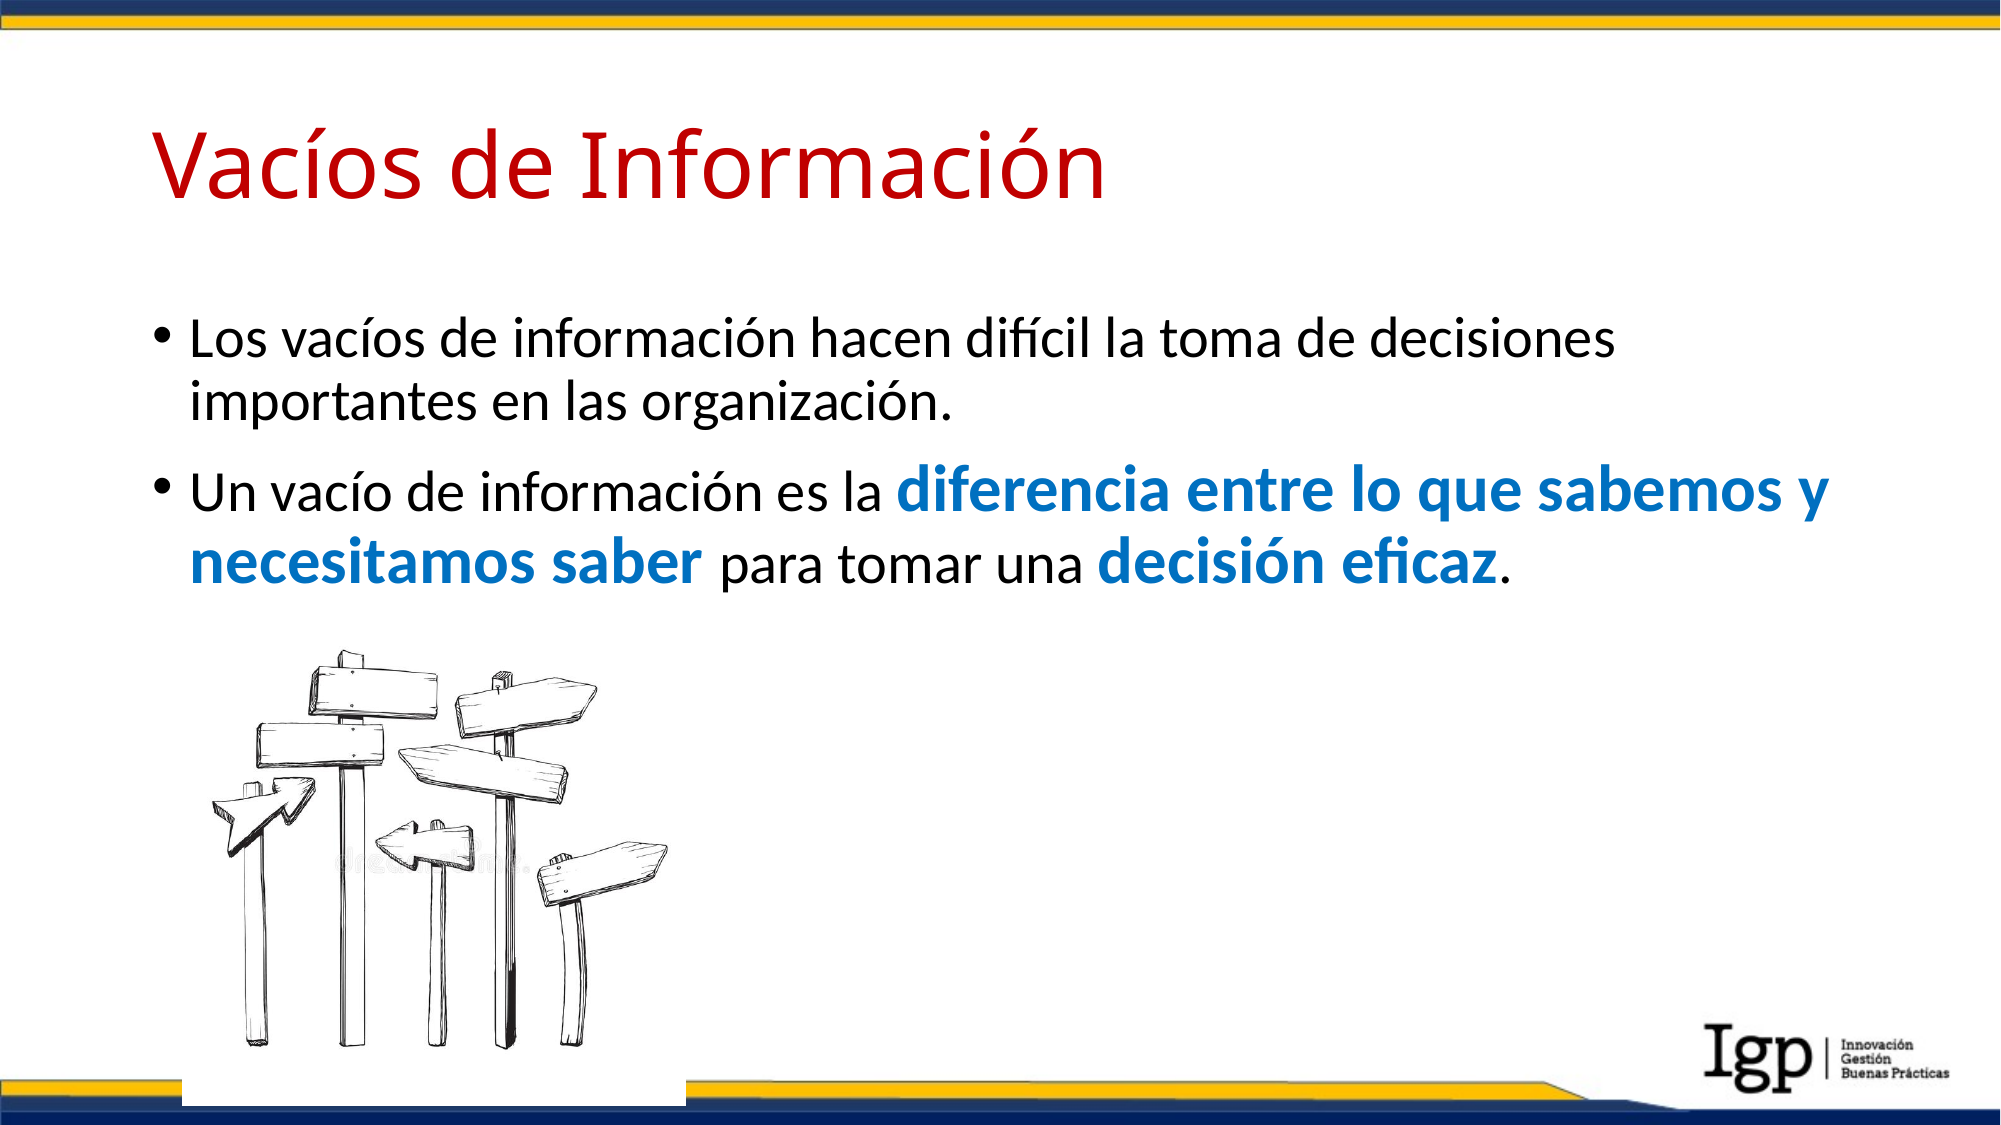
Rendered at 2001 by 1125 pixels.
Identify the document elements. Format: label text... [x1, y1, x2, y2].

title Vacíos de Información [137, 59, 1863, 278]
list Los vacíos de información hacen difícil la toma de decisiones importantes en las organización. Un vacío de información es la diferencia entre lo que sabemos y necesitamos saber para tomar una decisión eficaz. [137, 299, 1863, 1014]
picture [0, 0, 2001, 1125]
